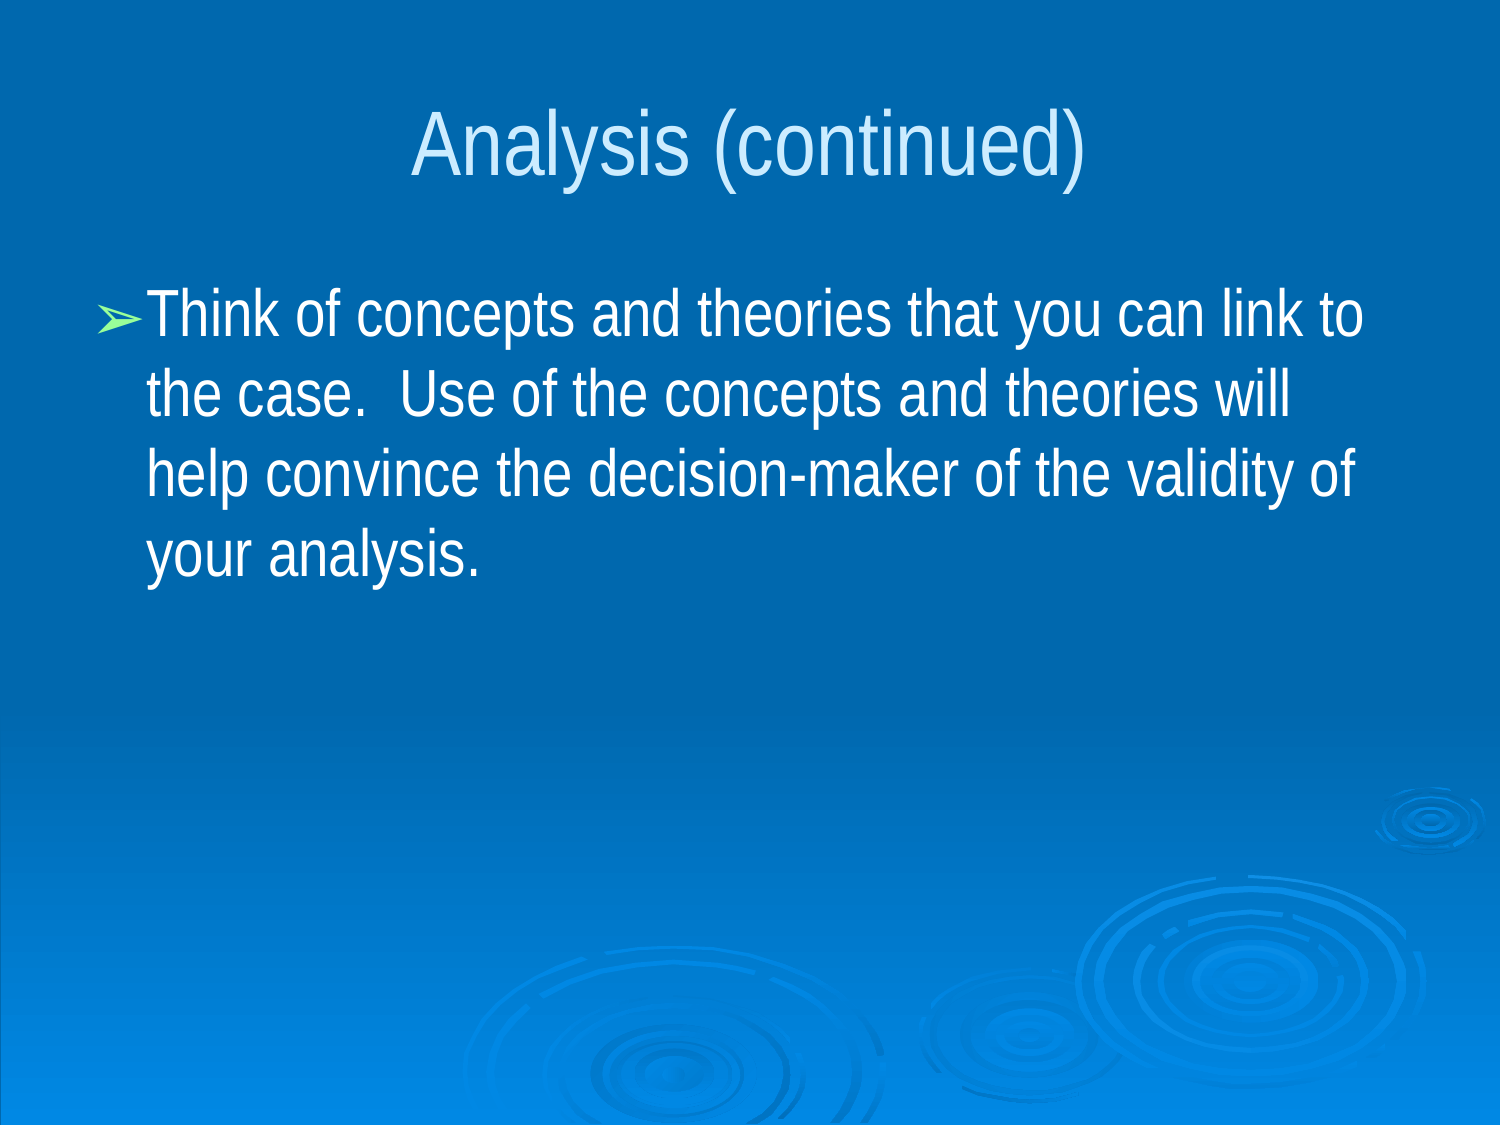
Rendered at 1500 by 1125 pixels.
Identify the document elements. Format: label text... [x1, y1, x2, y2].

title Analysis (continued) [75, 45, 1425, 233]
list Think of concepts and theories that you can link to the case. Use of the concepts and theories will help convince the decision-maker of the validity of your analysis. [75, 262, 1425, 1005]
